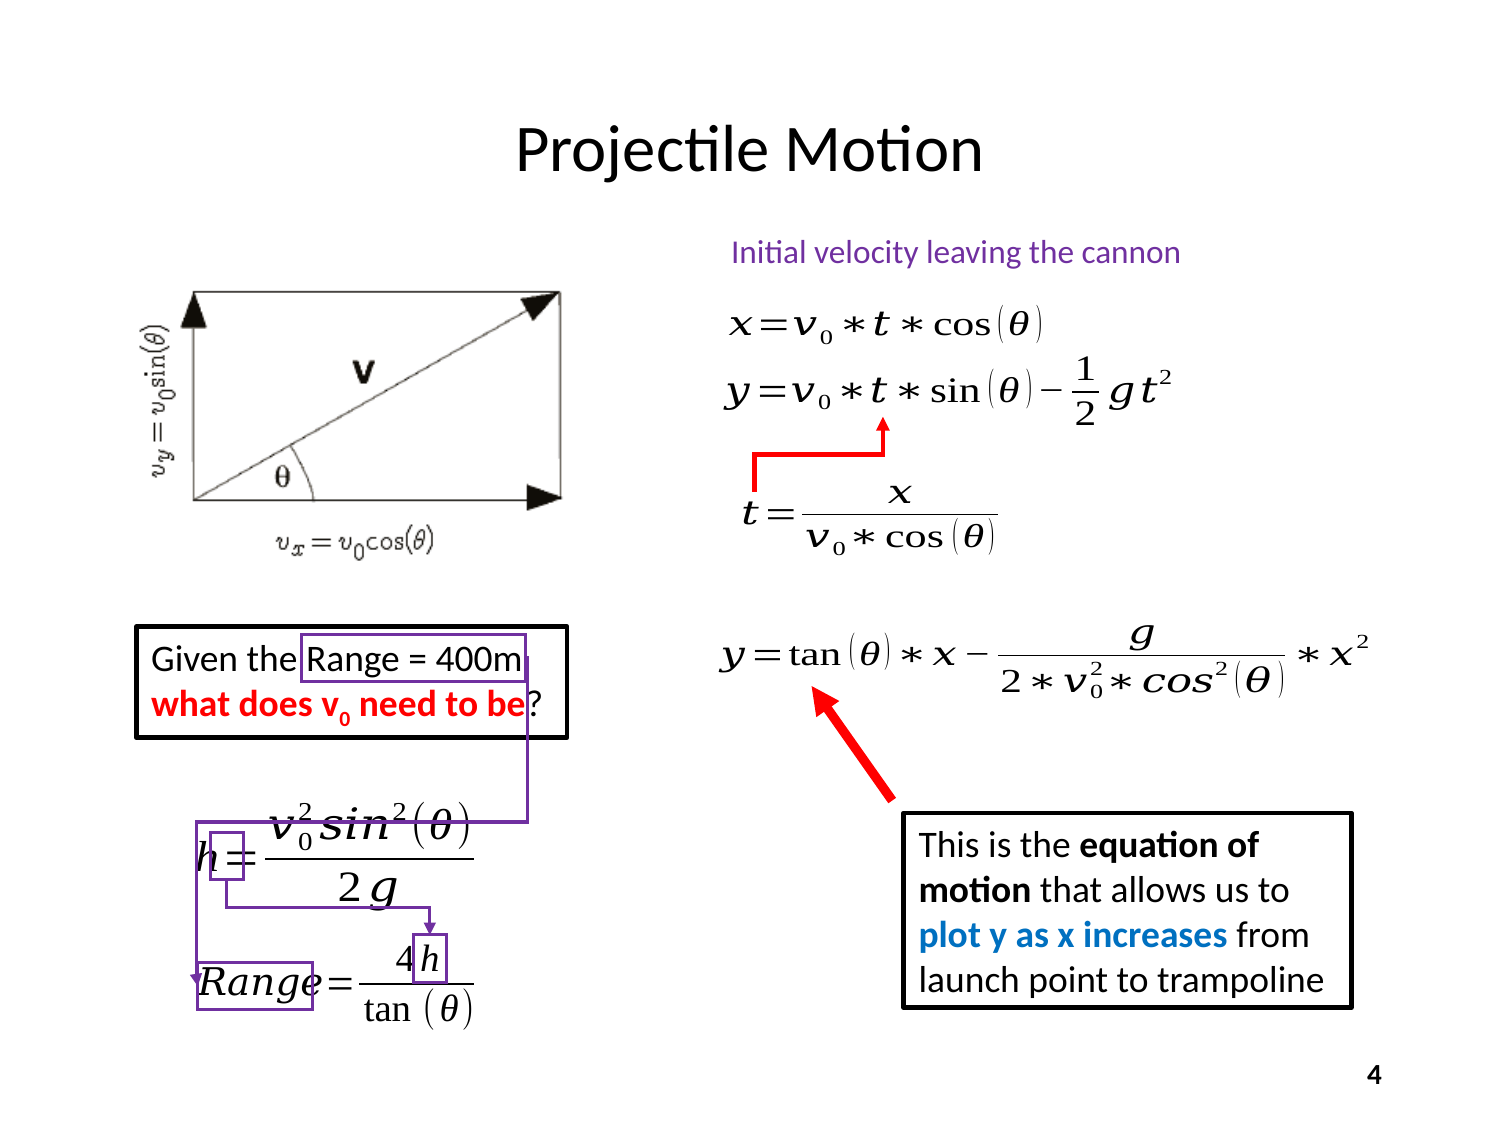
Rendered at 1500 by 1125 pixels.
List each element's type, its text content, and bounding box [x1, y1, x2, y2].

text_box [197, 657, 526, 987]
text_box Given the Range = 400m what does v0 need to be? [136, 626, 567, 738]
slide_number 4 [1059, 1042, 1397, 1103]
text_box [300, 987, 356, 1009]
text_box [300, 633, 527, 657]
text_box [197, 987, 313, 1011]
picture [132, 271, 571, 564]
title Projectile Motion [103, 59, 1397, 241]
text_box [725, 491, 784, 547]
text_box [722, 303, 1173, 434]
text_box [781, 390, 857, 519]
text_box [811, 686, 1352, 1010]
